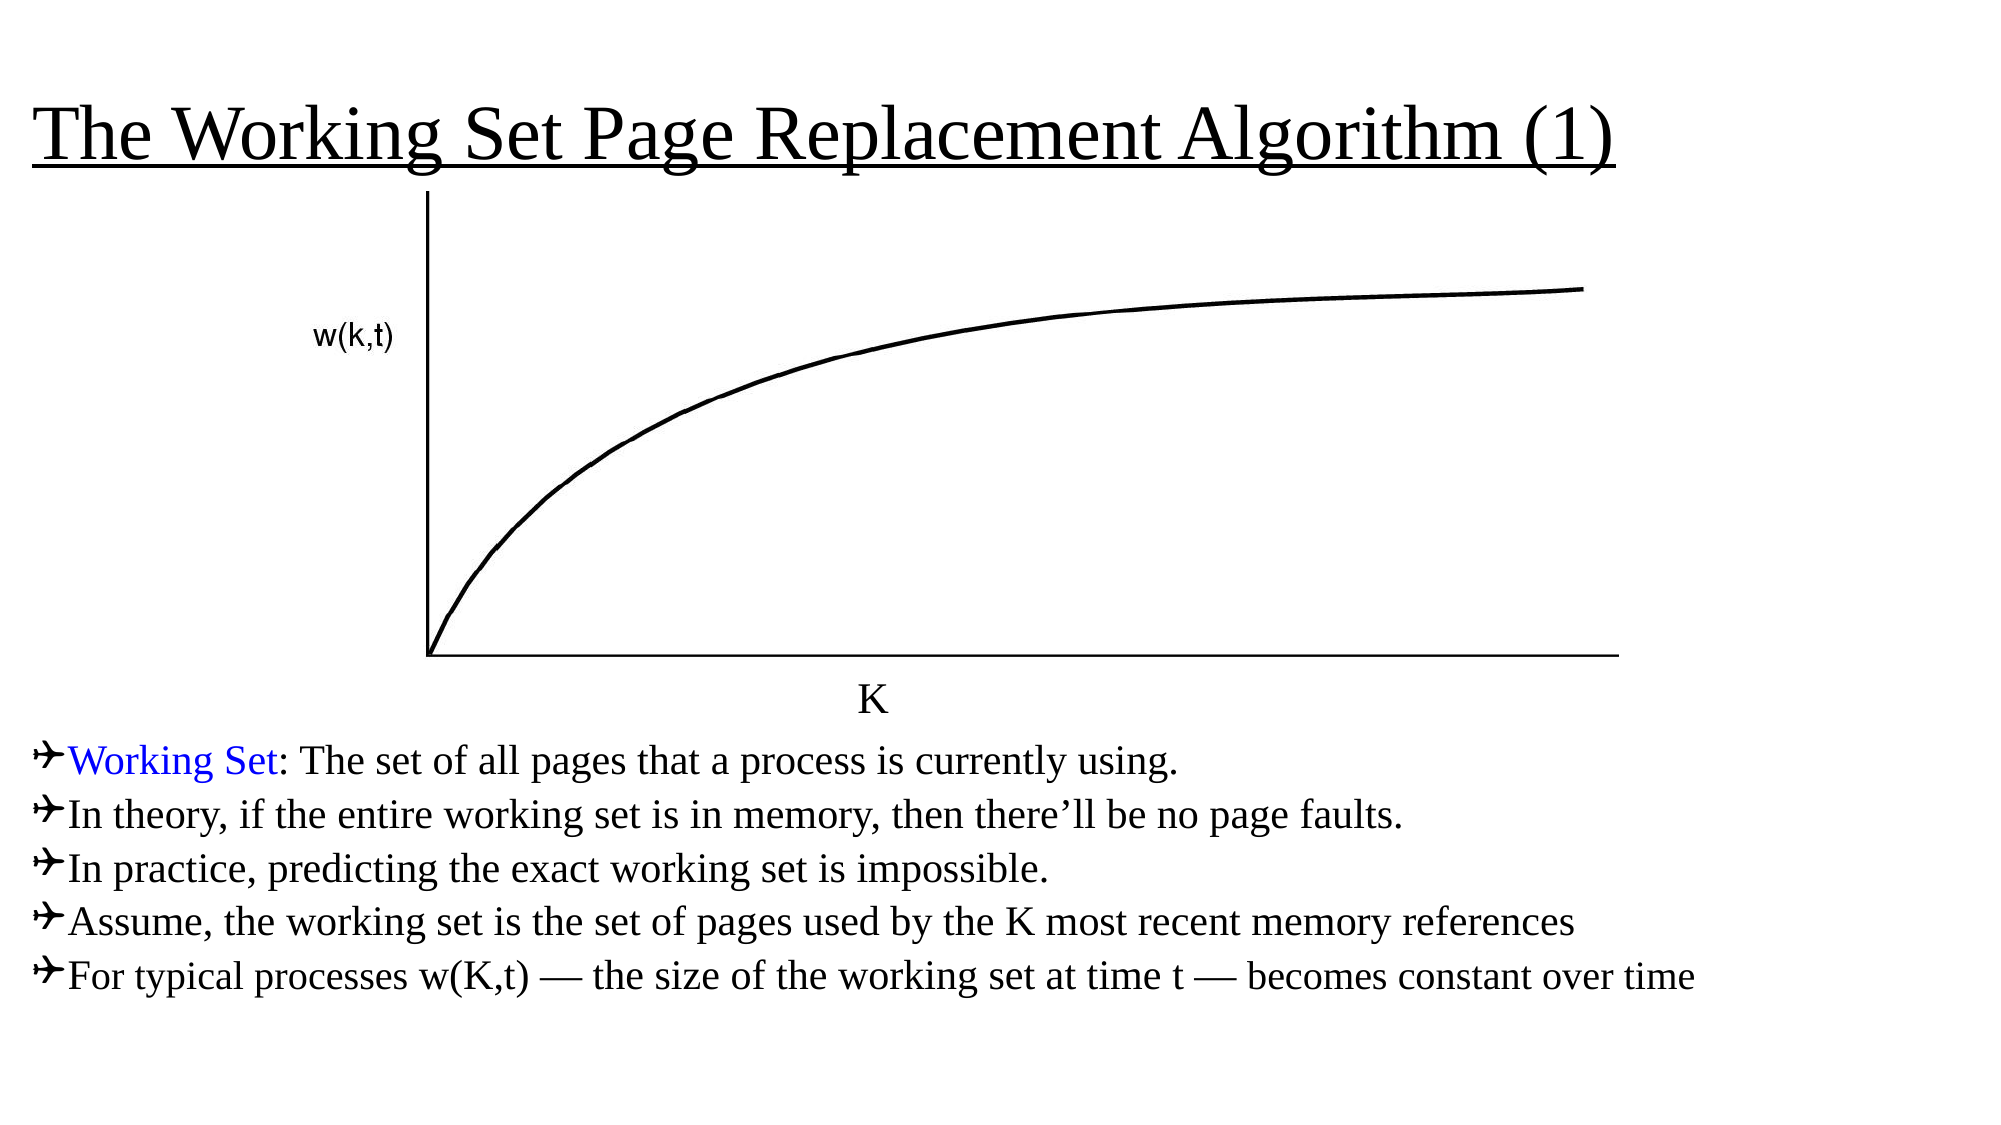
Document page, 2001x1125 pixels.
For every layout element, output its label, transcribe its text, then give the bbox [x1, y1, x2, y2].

text_box K [849, 701, 932, 730]
list Working Set: The set of all pages that a process is currently using. In theory, if the entire working set is in memory, then there’ll be no page faults. In practice, predicting the exact working set is impossible. Assume, the working set is the set of pages used by the K most recent memory references For typical processes w(K,t) — the size of the working set at time t — becomes constant over time [24, 730, 1741, 1090]
picture [310, 182, 1624, 701]
title The Working Set Page Replacement Algorithm (1) [24, 0, 1751, 183]
